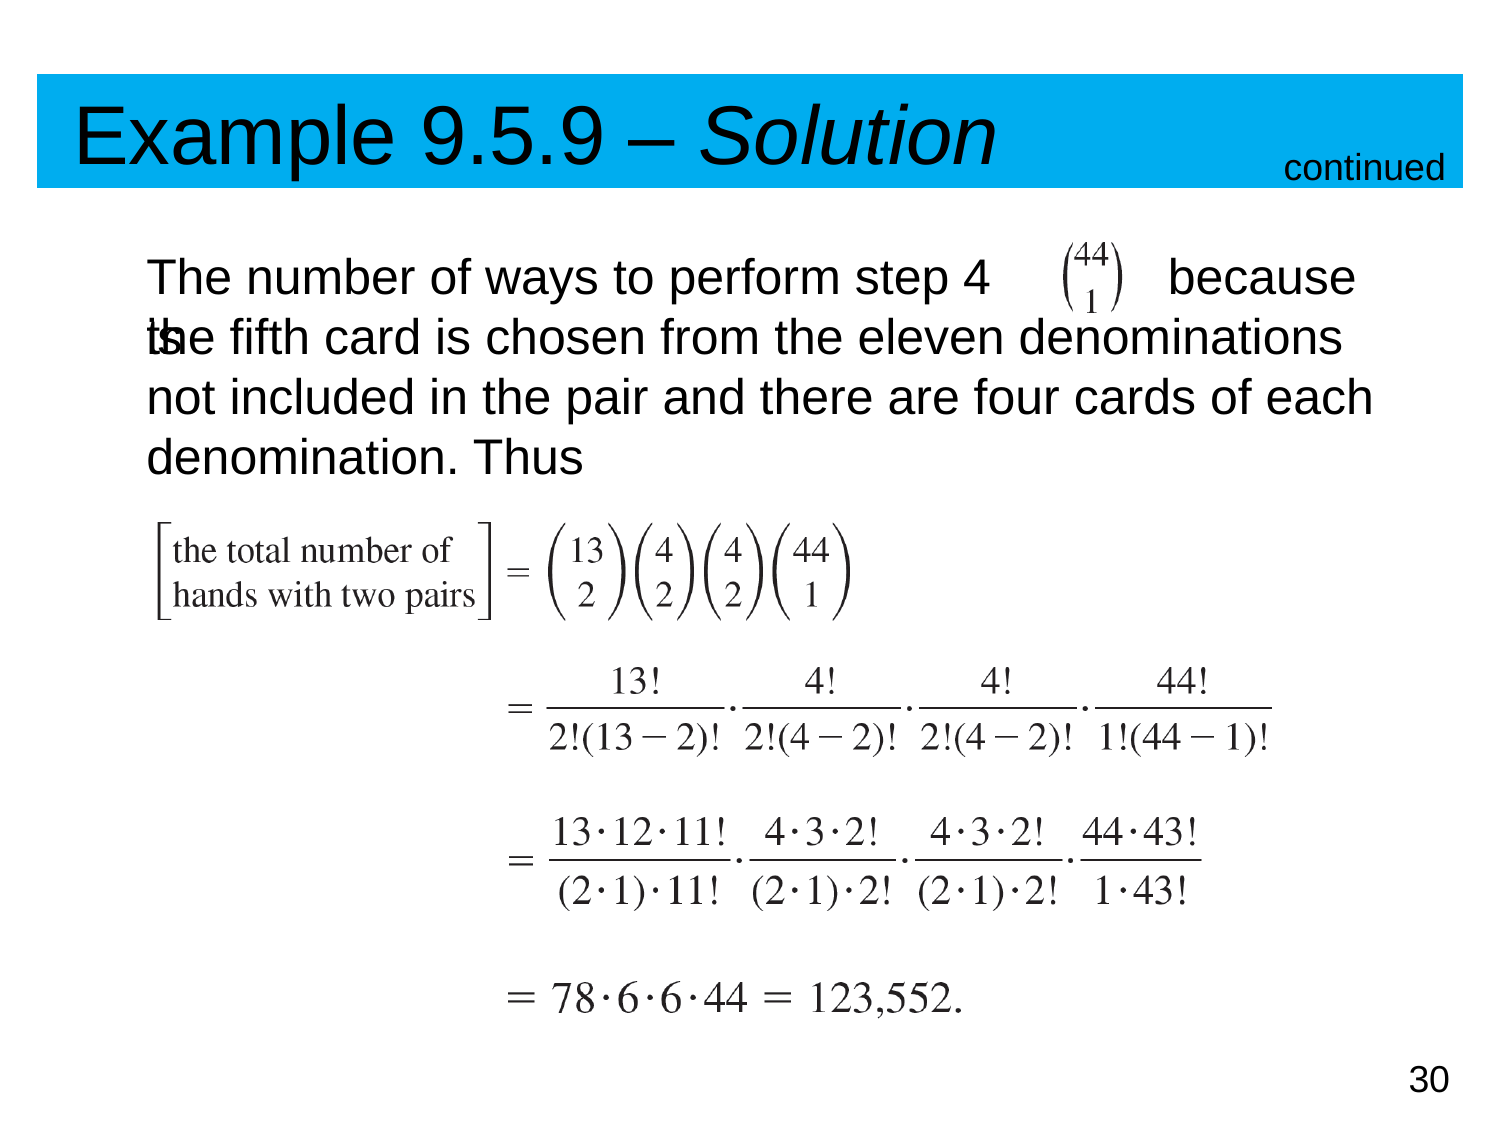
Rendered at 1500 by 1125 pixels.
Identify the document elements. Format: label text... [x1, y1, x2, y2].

picture [154, 517, 856, 623]
picture [505, 811, 1206, 915]
list continued [1268, 135, 1463, 206]
picture [1060, 238, 1124, 315]
title Example 9.5.9 – Solution [58, 37, 1408, 225]
picture [504, 662, 1276, 759]
list because the fifth card is chosen from the eleven denominations not included in the pair and there are four cards of each denomination. Thus [75, 237, 1425, 500]
picture [504, 975, 972, 1026]
